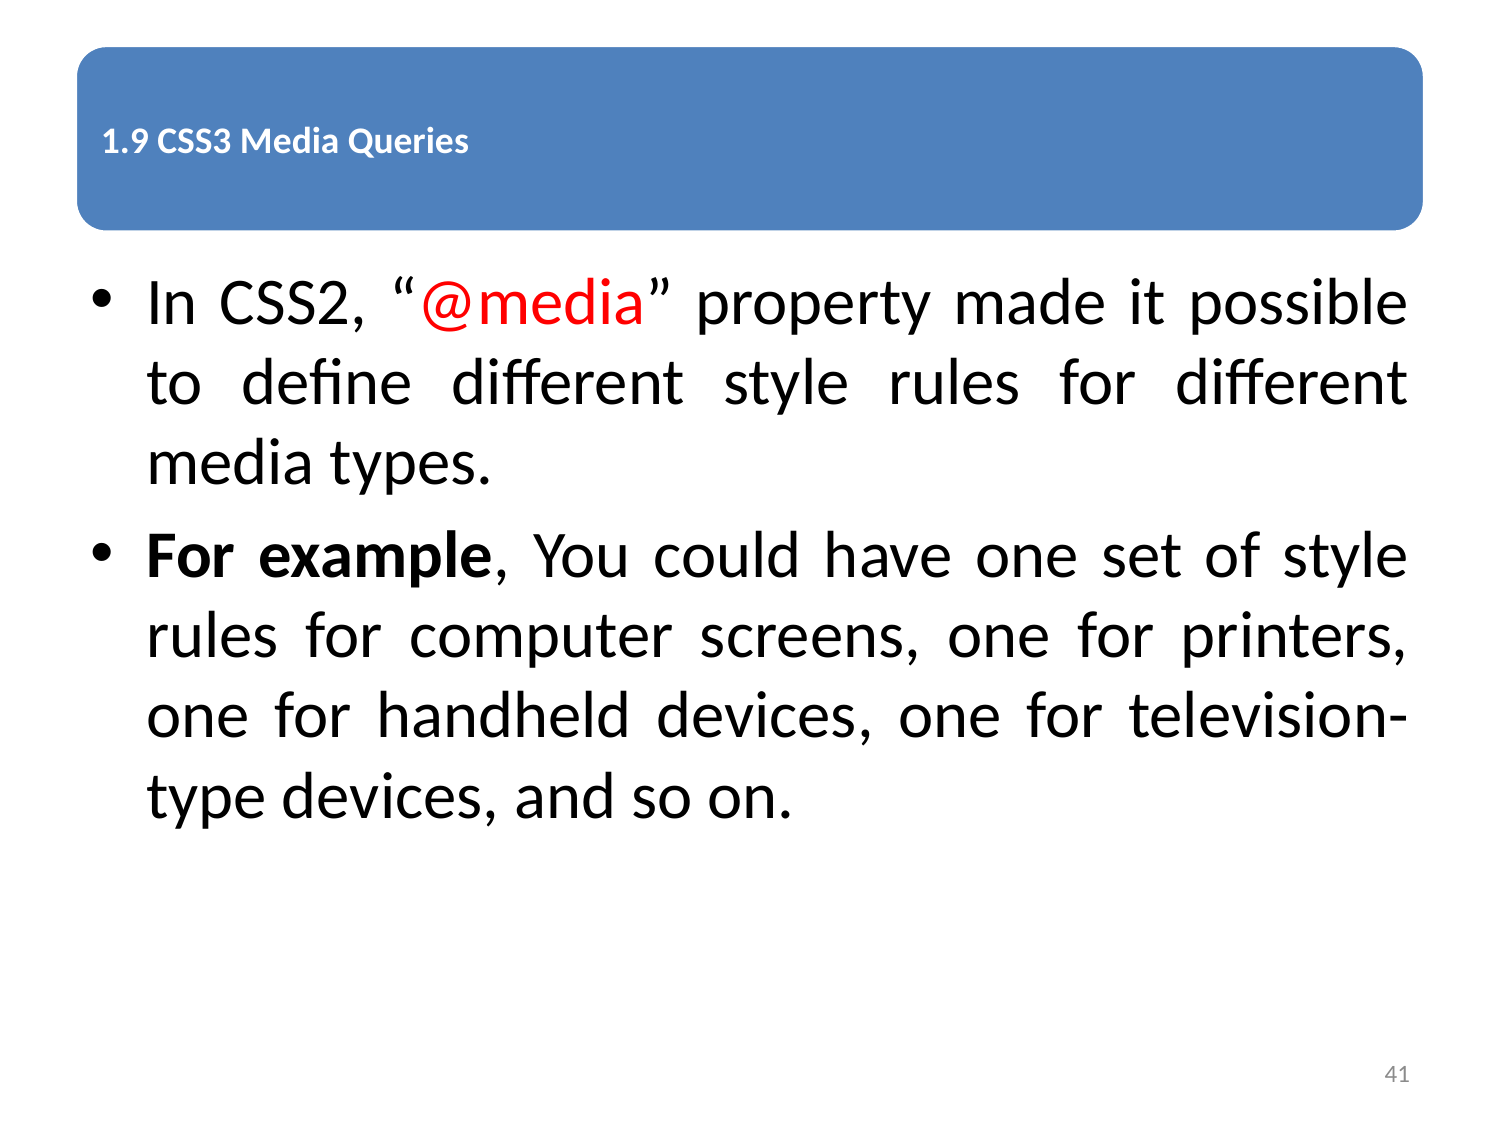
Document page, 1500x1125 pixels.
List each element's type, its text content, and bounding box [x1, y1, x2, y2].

slide_number 41 [1074, 1042, 1425, 1103]
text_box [74, 44, 1426, 233]
list In CSS2, “@media” property made it possible to define different style rules for different media types. For example, You could have one set of style rules for computer screens, one for printers, one for handheld devices, one for television-type devices, and so on. [75, 249, 1425, 988]
